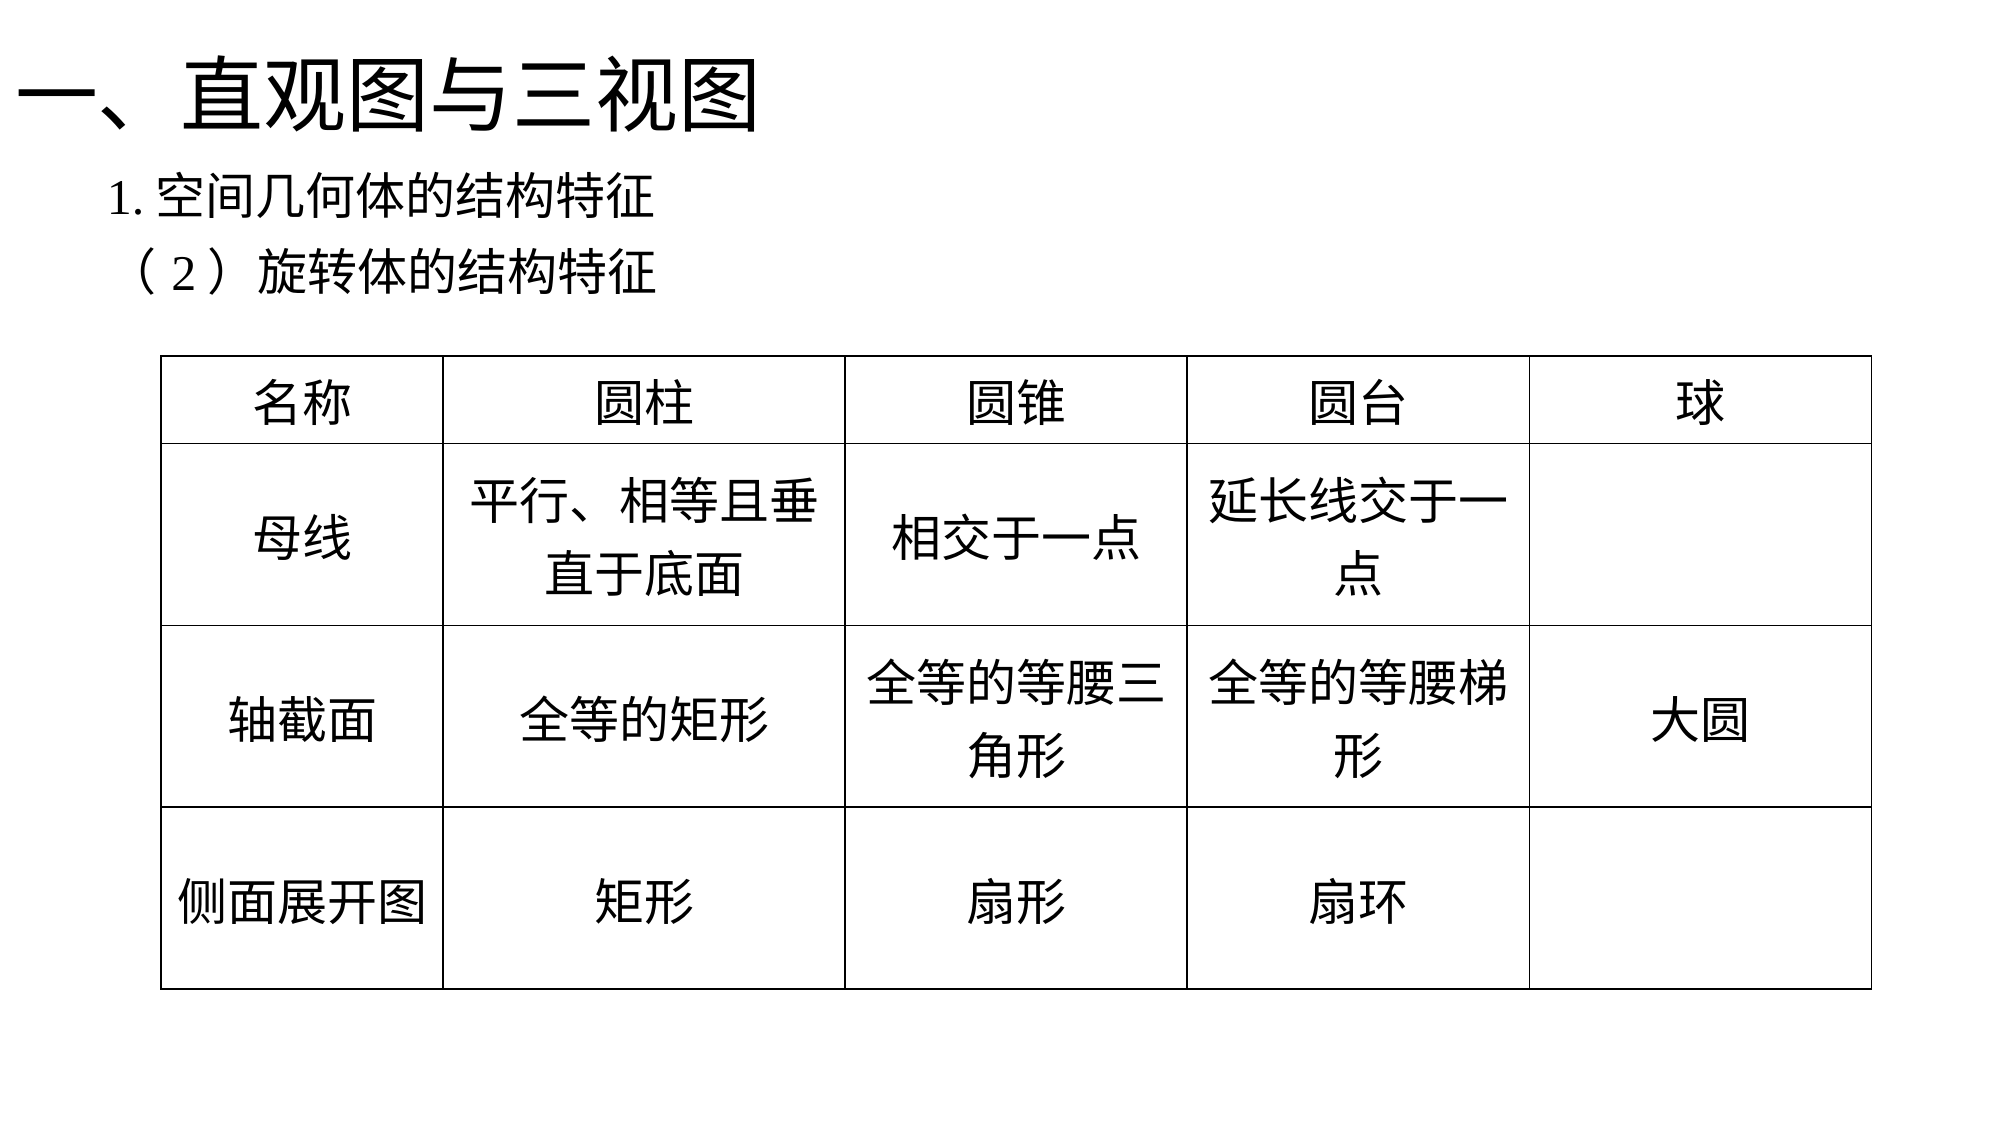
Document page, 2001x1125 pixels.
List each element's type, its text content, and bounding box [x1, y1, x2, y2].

table_cell [1530, 444, 1871, 625]
table_cell 延长线交于一点 [1188, 444, 1529, 625]
table_cell [1530, 808, 1871, 988]
table_cell 矩形 [444, 808, 844, 988]
table_cell 相交于一点 [846, 444, 1186, 625]
table_cell 母线 [162, 444, 442, 625]
table_cell 大圆 [1530, 626, 1871, 806]
table_cell 平行、相等且垂直于底面 [444, 444, 844, 625]
table_cell 轴截面 [162, 626, 442, 806]
table_header 名称 [162, 357, 442, 443]
table_cell 扇形 [846, 808, 1186, 988]
table_cell 全等的等腰三角形 [846, 626, 1186, 806]
table_header 圆锥 [846, 357, 1186, 443]
text_box （2）旋转体的结构特征 [91, 230, 1776, 325]
table_header 球 [1530, 357, 1871, 443]
table_cell 全等的矩形 [444, 626, 844, 806]
table_header 圆台 [1188, 357, 1529, 443]
text_box 一、直观图与三视图 [0, 31, 1527, 155]
table_cell 全等的等腰梯形 [1188, 626, 1529, 806]
subtitle 1.空间几何体的结构特征 [91, 154, 1776, 230]
table_cell 扇环 [1188, 808, 1529, 988]
table_cell 侧面展开图 [162, 808, 442, 988]
table_header 圆柱 [444, 357, 844, 443]
